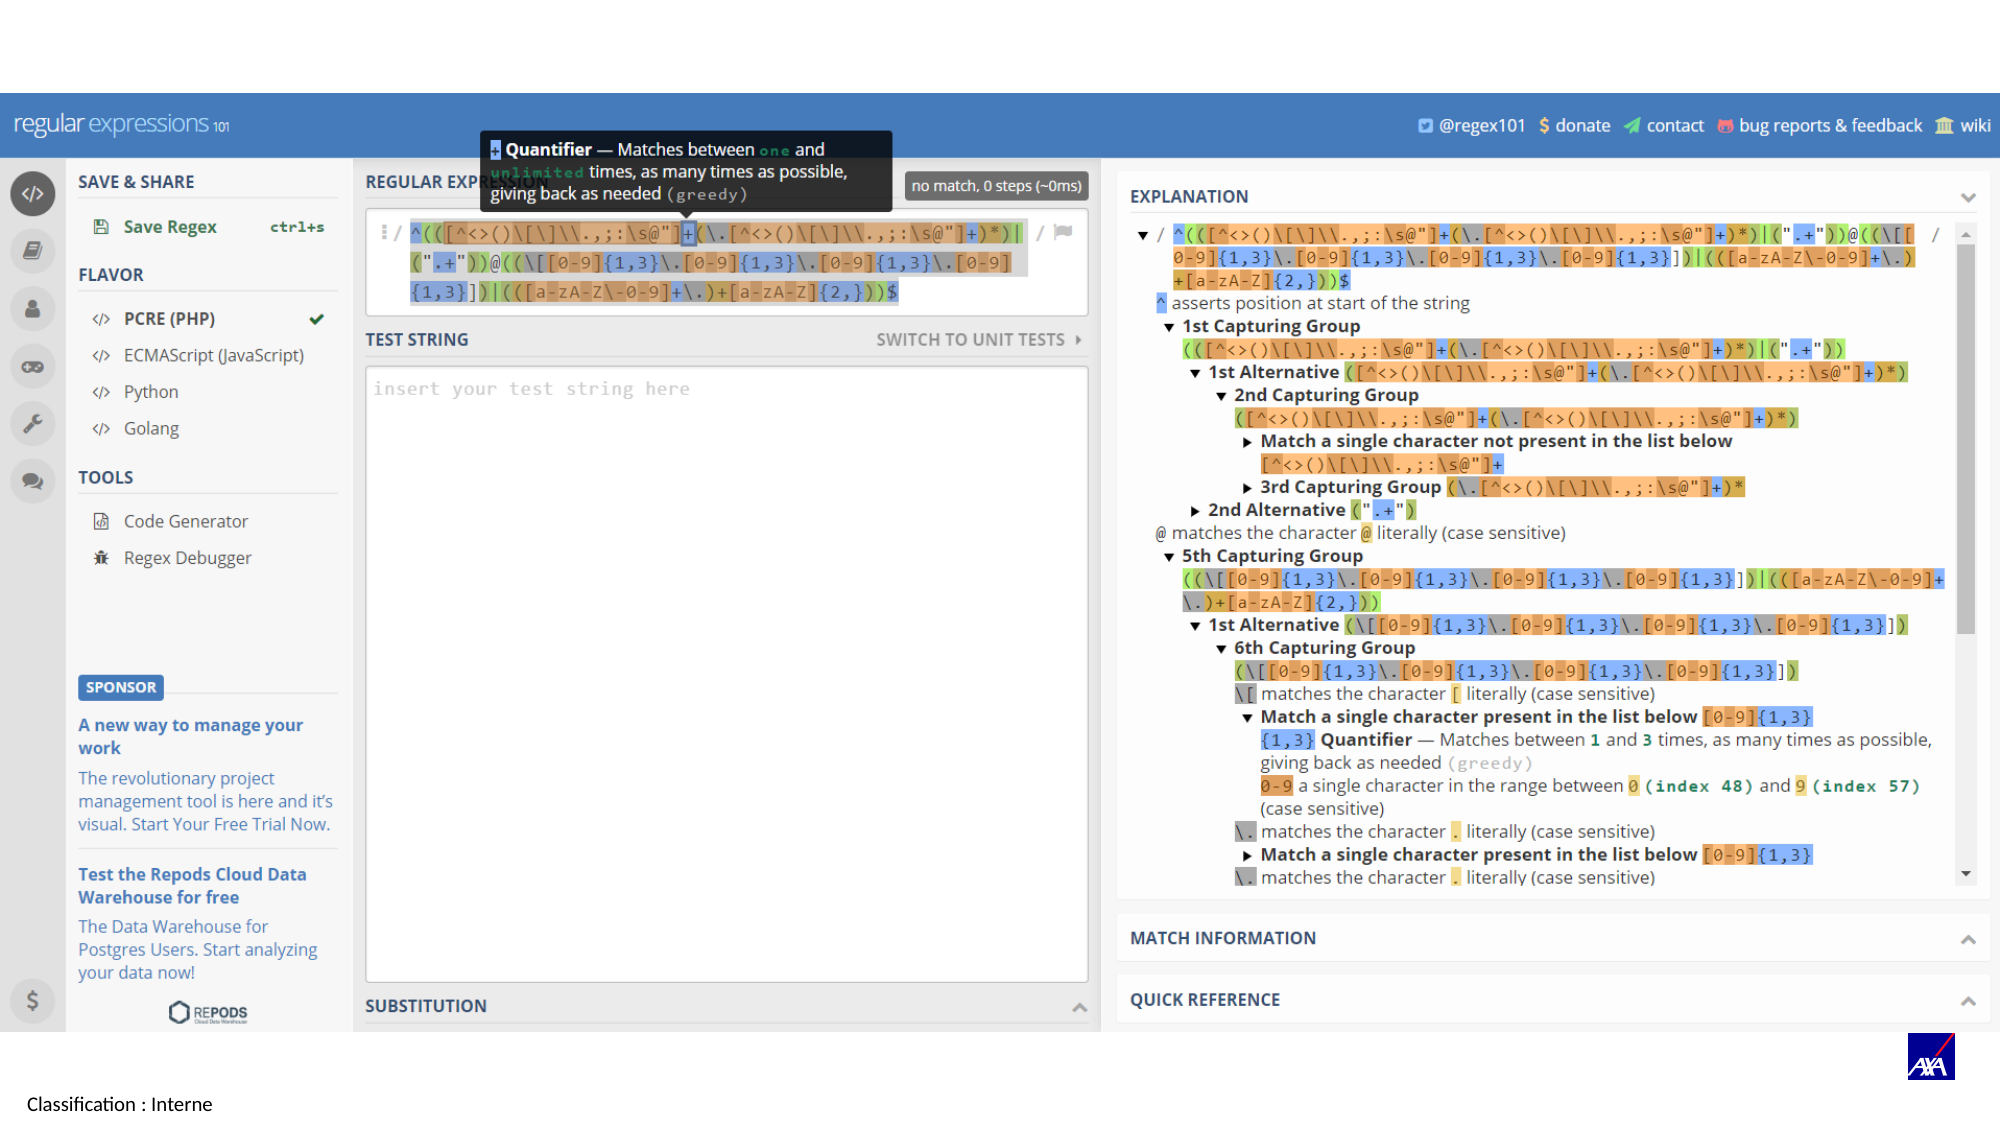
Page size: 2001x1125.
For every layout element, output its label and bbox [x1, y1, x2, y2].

picture [0, 93, 2000, 1032]
picture [1908, 1033, 1955, 1080]
